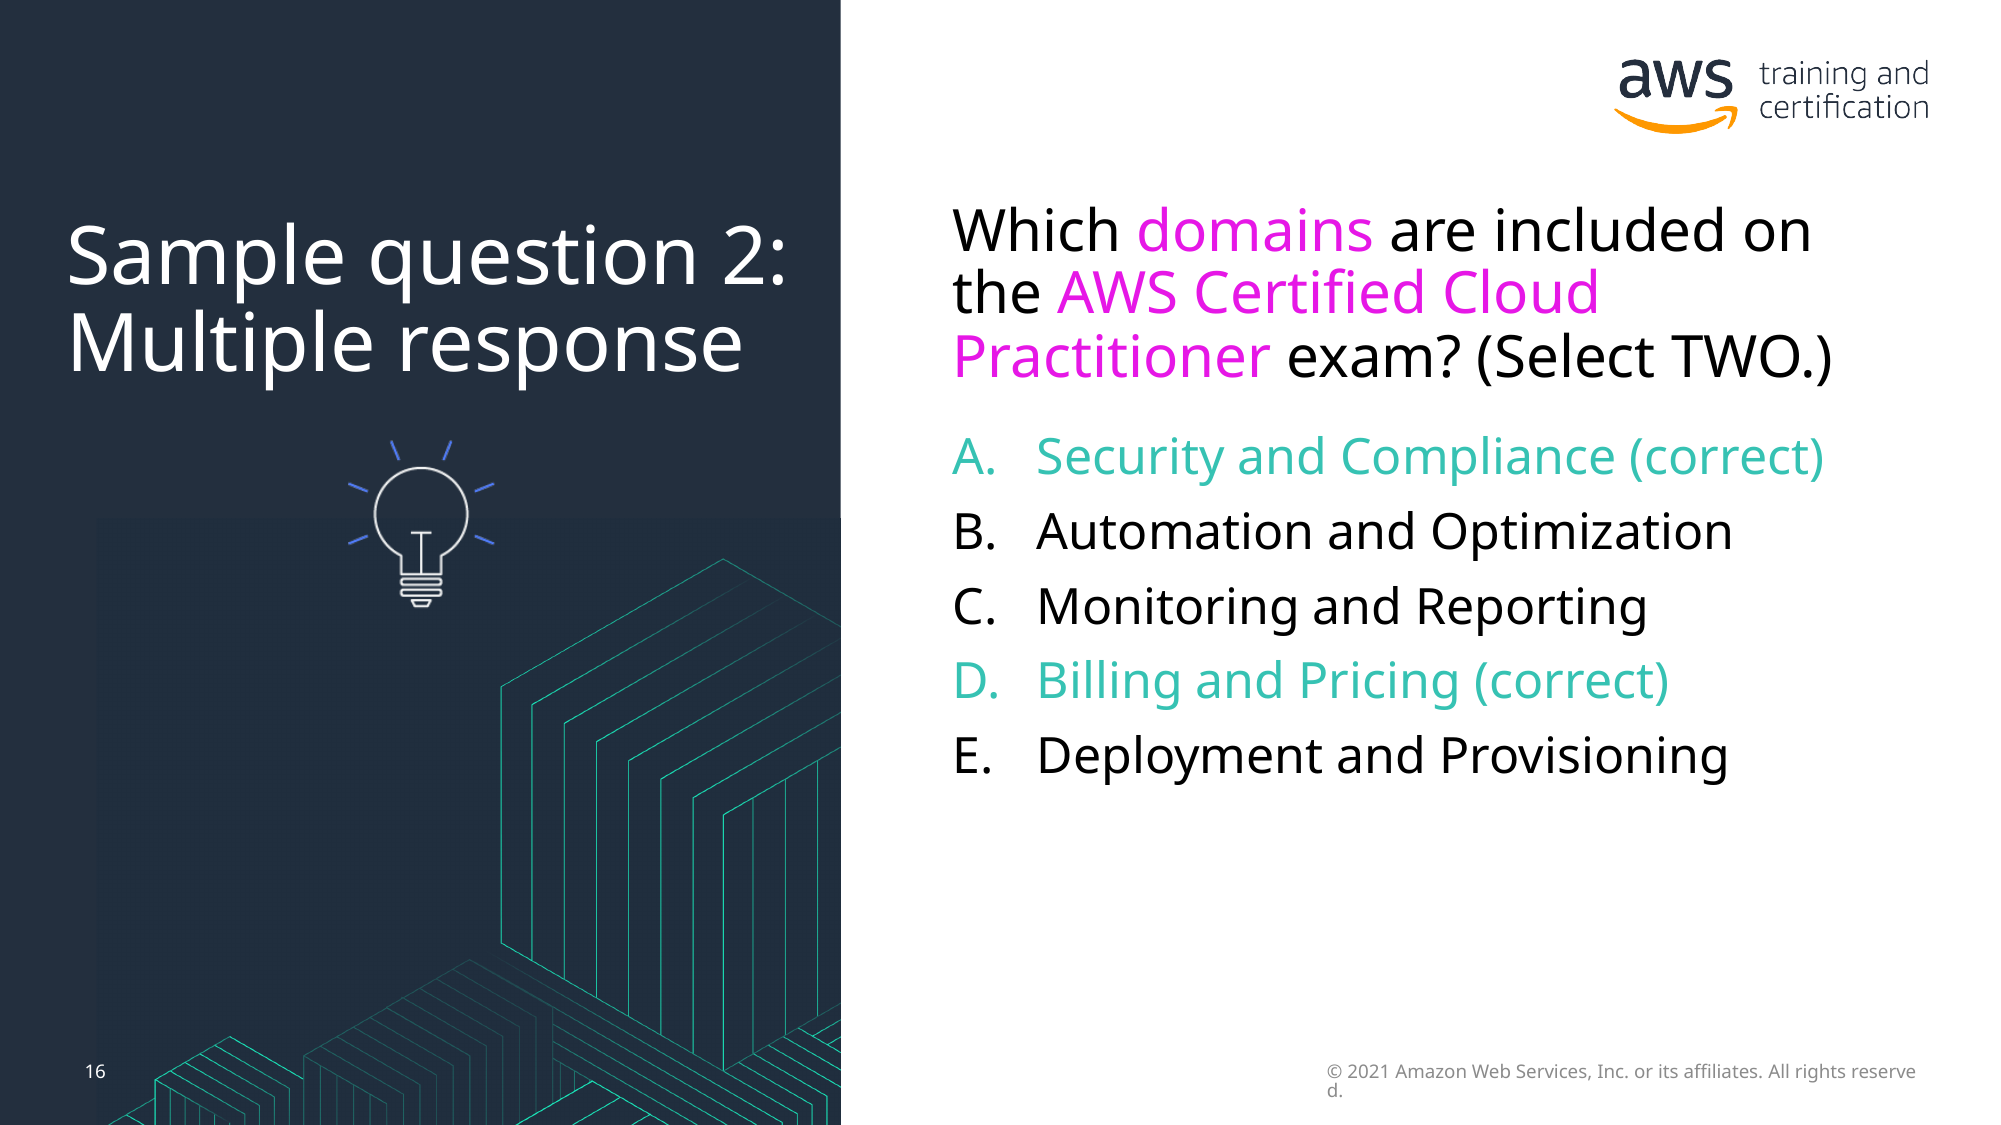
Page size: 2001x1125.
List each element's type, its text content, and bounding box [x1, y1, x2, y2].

footer © 2021 Amazon Web Services, Inc. or its affiliates. All rights reserved. [1311, 1042, 1932, 1103]
picture [96, 410, 841, 1125]
list Which domains are included on the AWS Certified Cloud Practitioner exam? (Select TWO.) Security and Compliance (correct) Automation and Optimization Monitoring and Reporting Billing and Pricing (correct) Deployment and Provisioning [937, 193, 1884, 984]
title Sample question 2: Multiple response [51, 193, 806, 411]
slide_number 16 [69, 1042, 520, 1103]
picture [1614, 59, 1928, 134]
